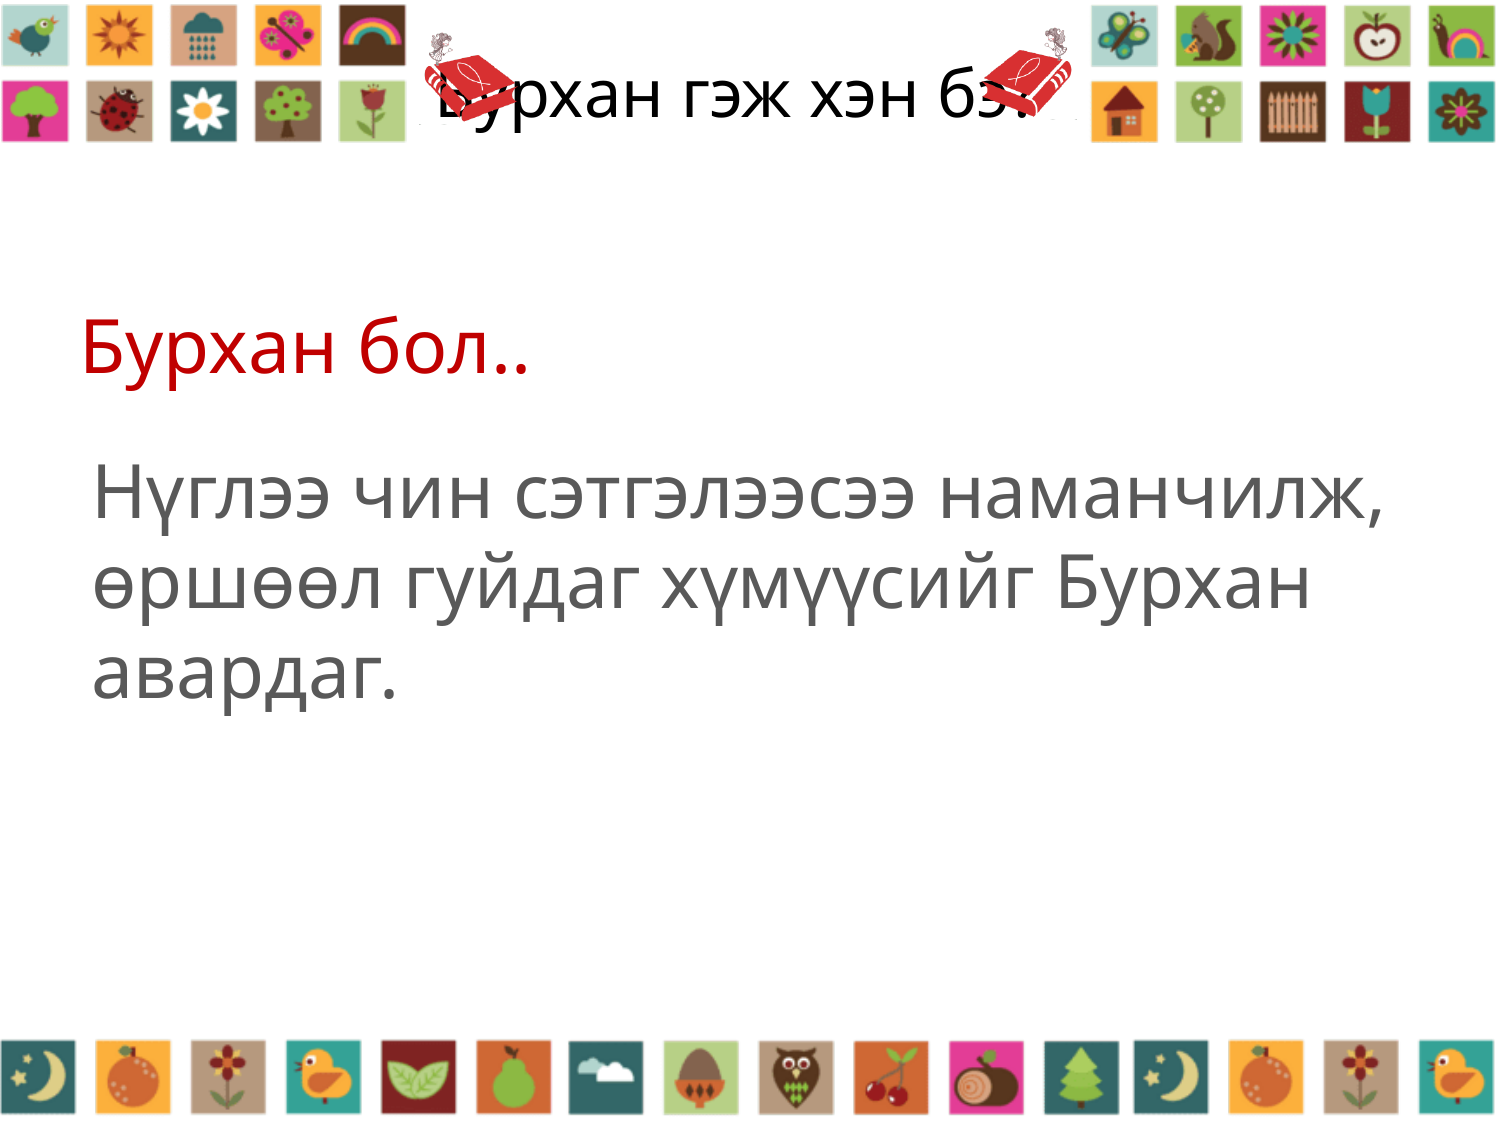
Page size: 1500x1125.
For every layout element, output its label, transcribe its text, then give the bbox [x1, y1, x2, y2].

text_box Бурхан бол.. [64, 290, 1412, 396]
text_box Нүглээ чин сэтгэлээсээ наманчилж, өршөөл гуйдаг хүмүүсийг Бурхан авардаг. [76, 436, 1436, 722]
picture [950, 3, 1500, 150]
text_box Бурхан гэж хэн бэ? [425, 43, 1078, 139]
picture [0, 3, 550, 150]
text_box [0, 1028, 1500, 1118]
